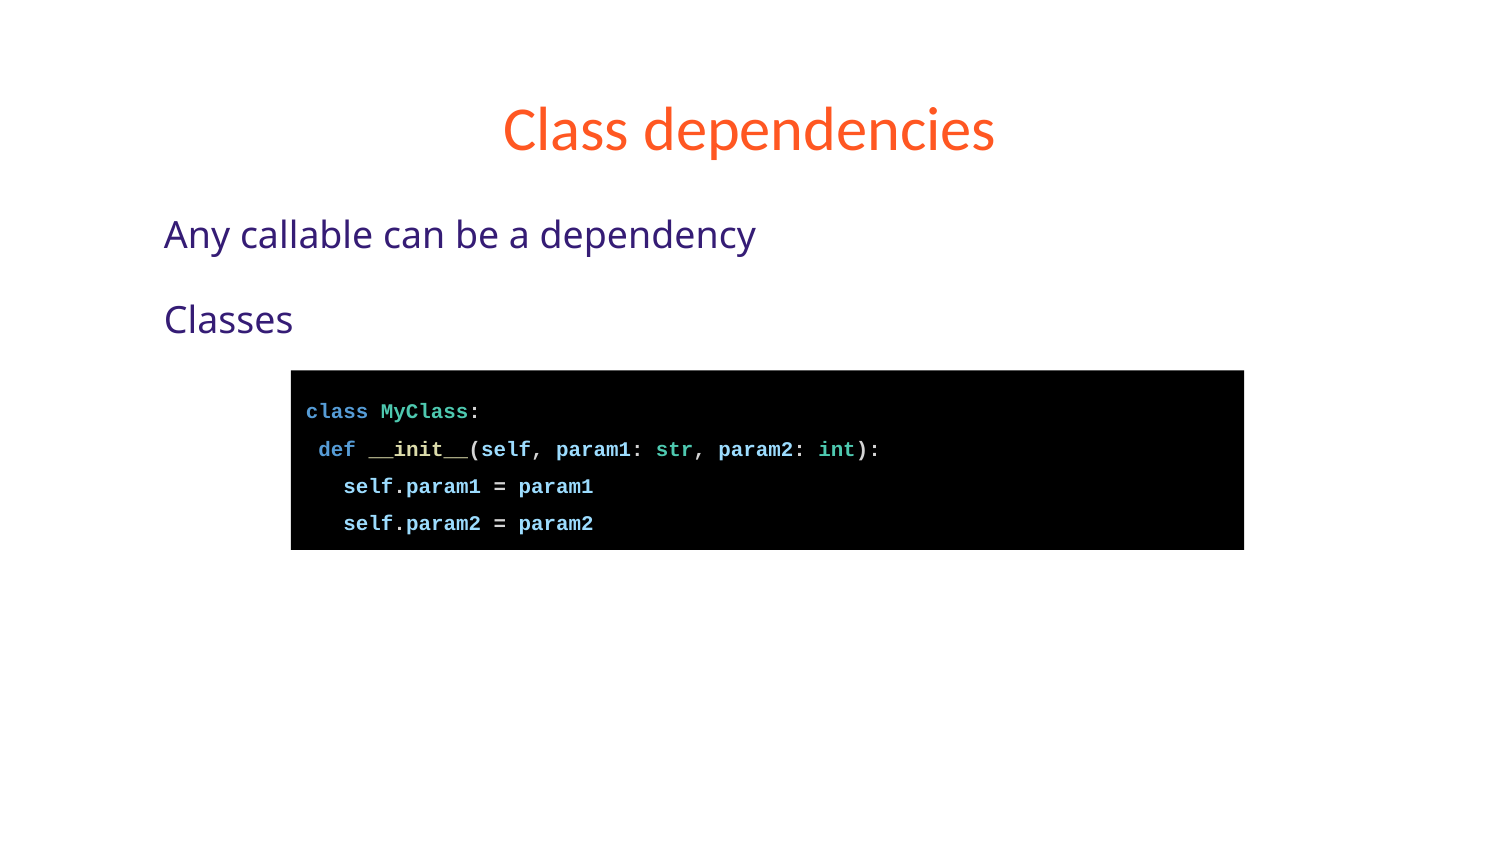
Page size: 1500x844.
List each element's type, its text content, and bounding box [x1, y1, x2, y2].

list Any callable can be a dependency Classes [148, 189, 1350, 750]
title Class dependencies [51, 72, 1449, 167]
text_box class MyClass: def __init__(self, param1: str, param2: int): self.param1 = param1 self.param2 = param2 [290, 370, 1245, 550]
